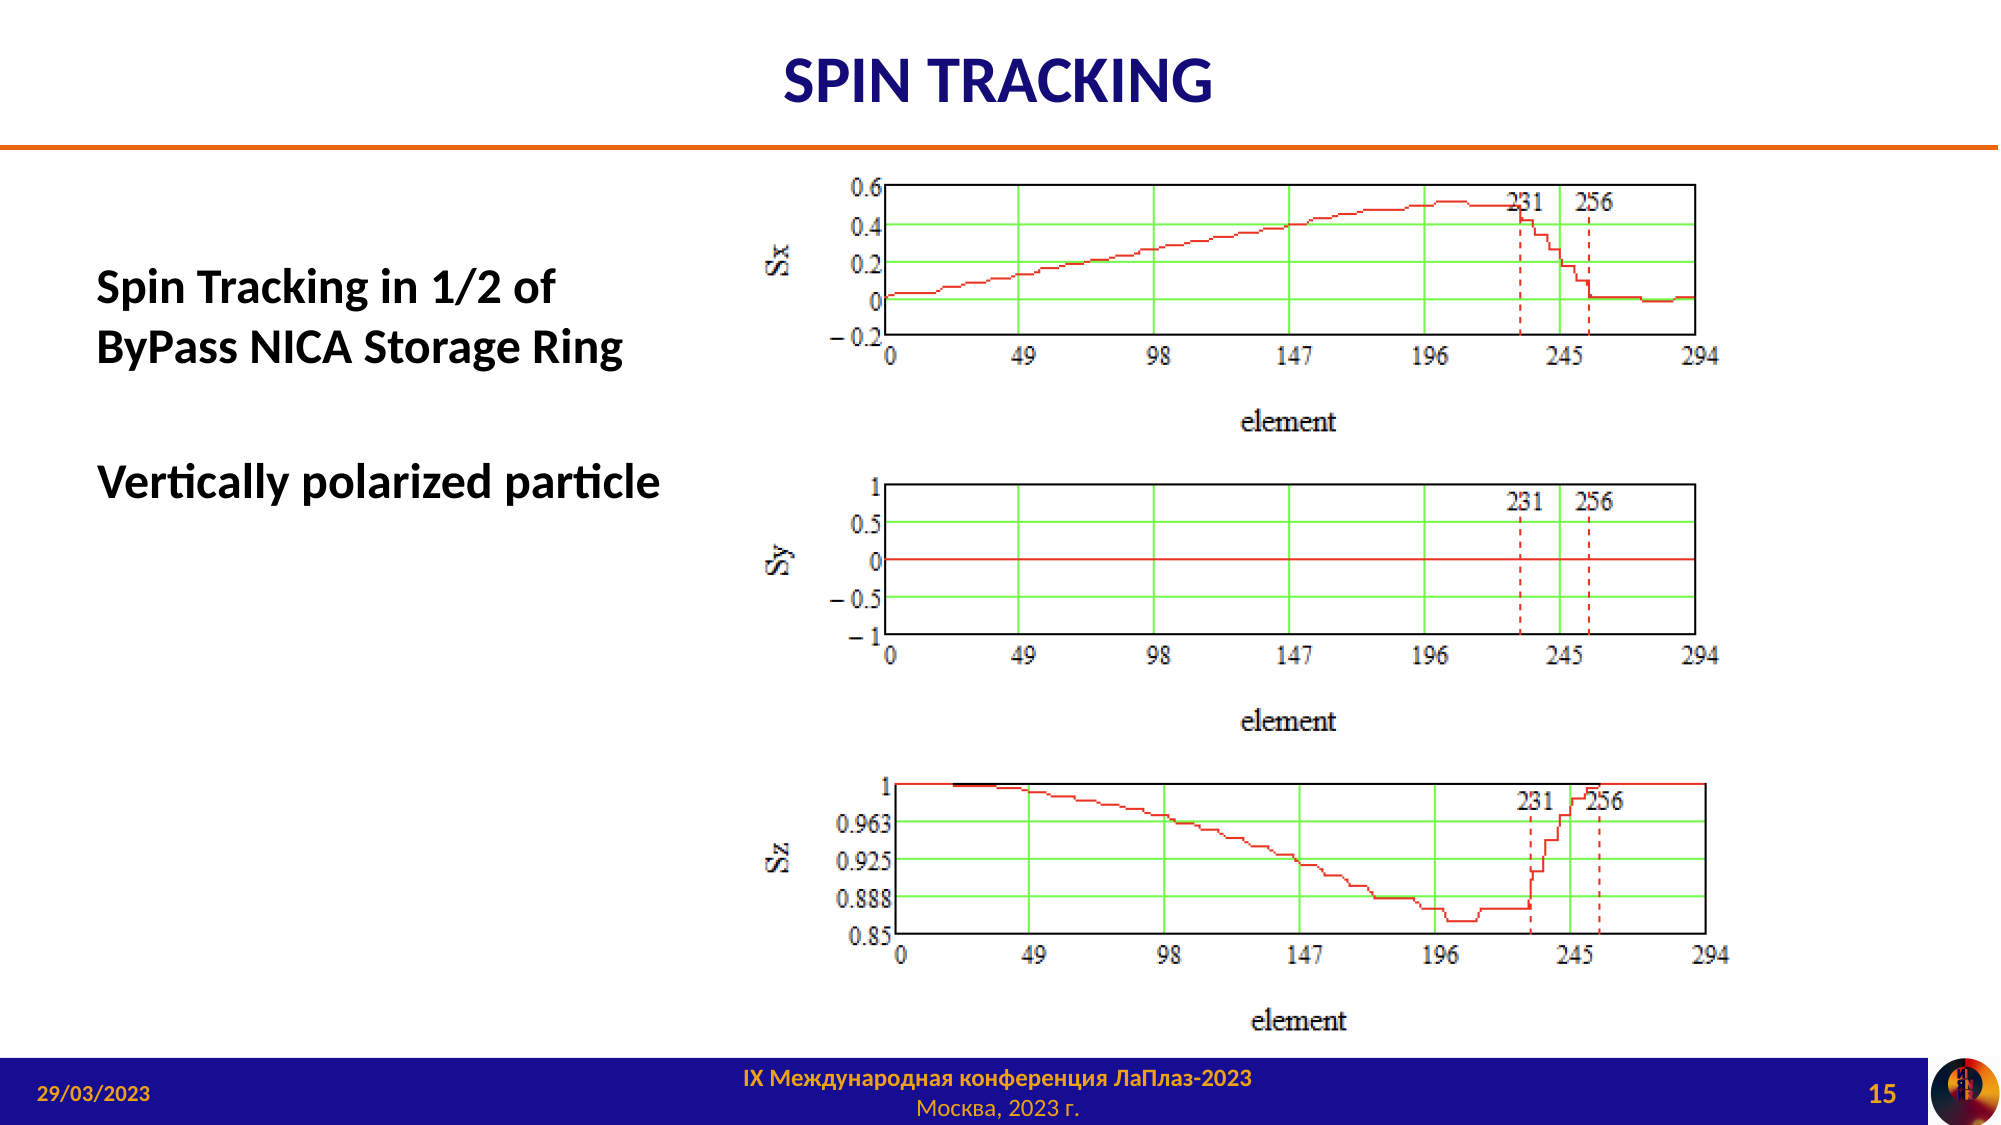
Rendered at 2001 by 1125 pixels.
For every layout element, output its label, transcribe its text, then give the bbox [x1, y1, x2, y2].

text_box SPIN TRACKING [0, 11, 1998, 124]
picture [1927, 1056, 2000, 1125]
text_box 29/03/2023 [0, 1070, 193, 1113]
text_box Spin Tracking in 1/2 of ByPass NICA Storage Ring [81, 246, 639, 381]
picture [755, 161, 1740, 1045]
text_box IX Международная конференция ЛаПлаз-2023 Москва, 2023 г. [0, 1054, 1999, 1125]
